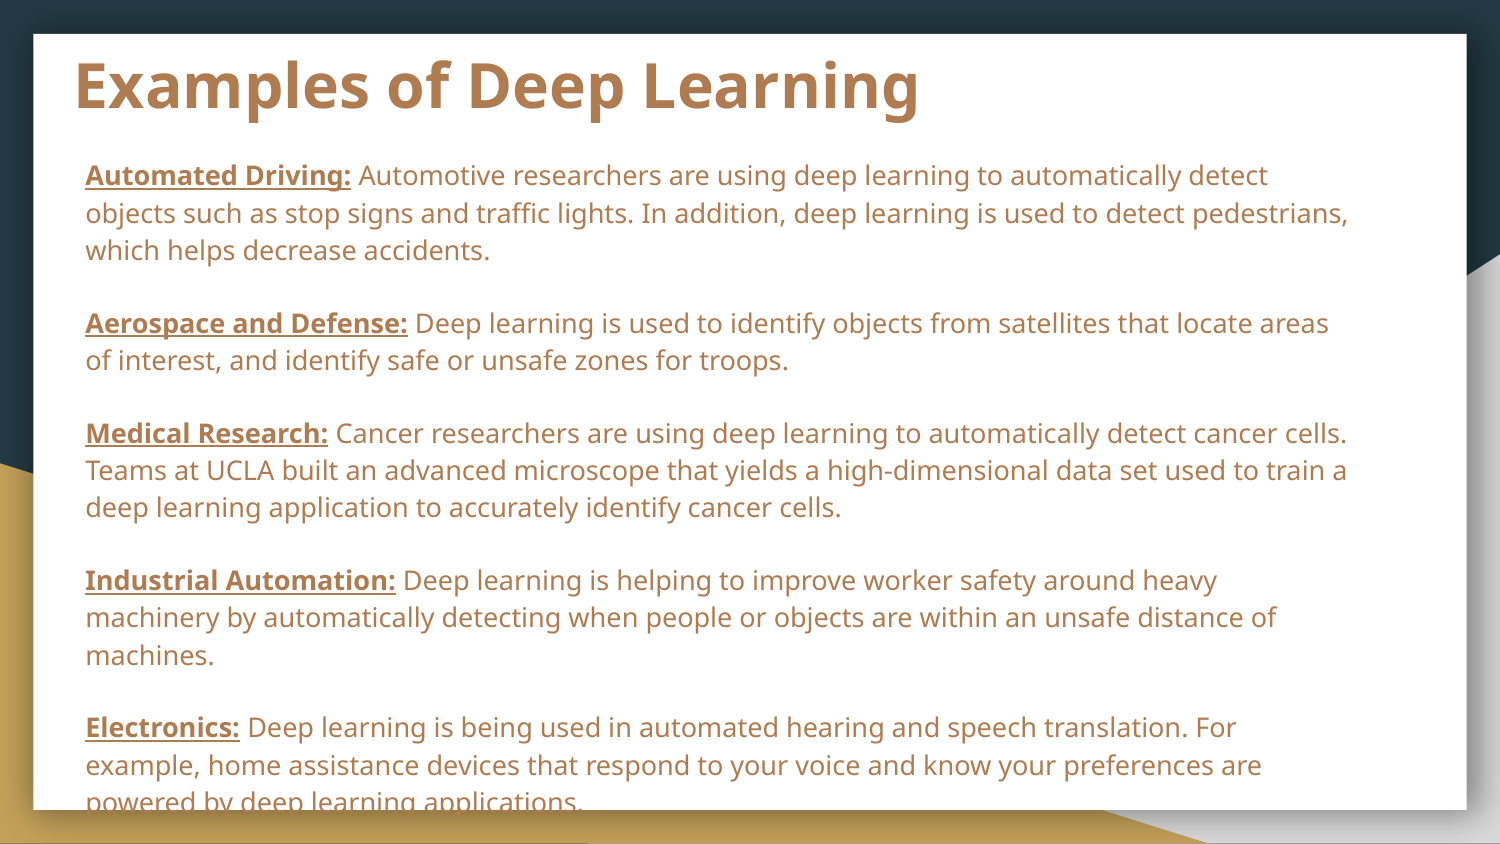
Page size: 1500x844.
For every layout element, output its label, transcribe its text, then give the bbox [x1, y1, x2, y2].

title Examples of Deep Learning [58, 31, 1291, 188]
list Automated Driving: Automotive researchers are using deep learning to automatically detect objects such as stop signs and traffic lights. In addition, deep learning is used to detect pedestrians, which helps decrease accidents. Aerospace and Defense: Deep learning is used to identify objects from satellites that locate areas of interest, and identify safe or unsafe zones for troops. Medical Research: Cancer researchers are using deep learning to automatically detect cancer cells. Teams at UCLA built an advanced microscope that yields a high-dimensional data set used to train a deep learning application to accurately identify cancer cells. Industrial Automation: Deep learning is helping to improve worker safety around heavy machinery by automatically detecting when people or objects are within an unsafe distance of machines. Electronics: Deep learning is being used in automated hearing and speech translation. For example, home assistance devices that respond to your voice and know your preferences are powered by deep learning applications. [70, 138, 1366, 811]
